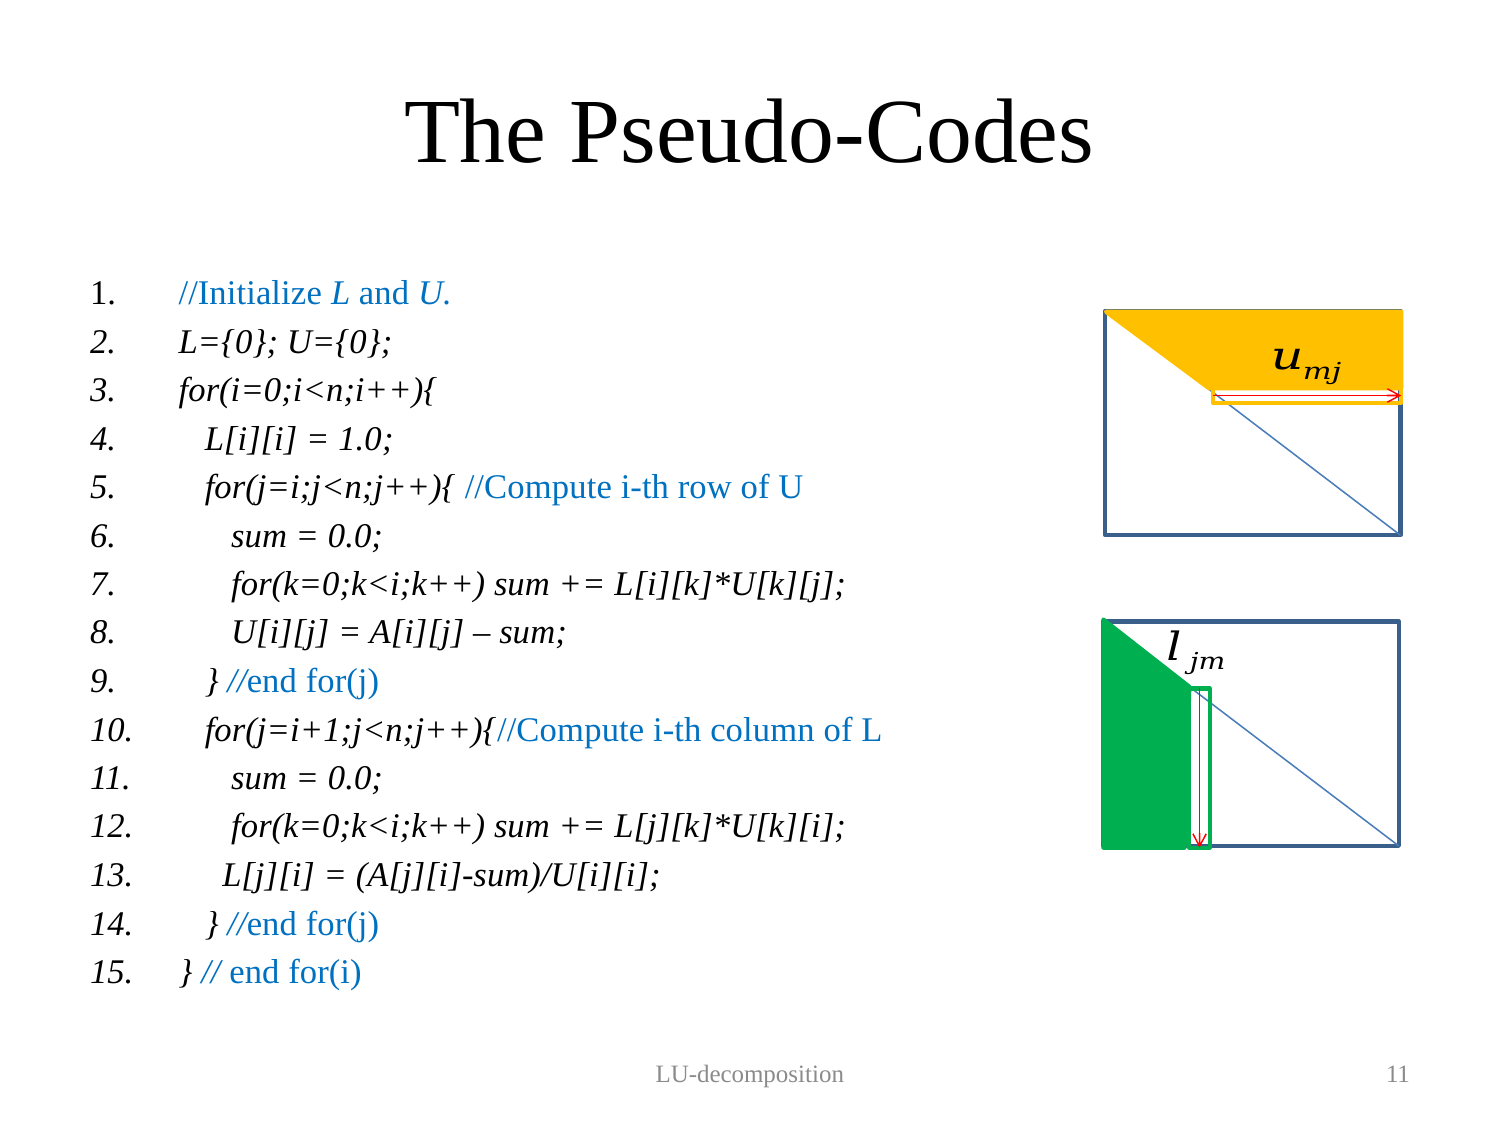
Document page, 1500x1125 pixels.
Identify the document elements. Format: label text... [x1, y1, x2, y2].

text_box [1104, 309, 1401, 536]
title The Pseudo-Codes [75, 32, 1425, 220]
slide_number 11 [1074, 1042, 1425, 1103]
footer LU-decomposition [512, 1042, 988, 1103]
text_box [1103, 621, 1400, 847]
list //Initialize L and U. L={0}; U={0}; for(i=0;i<n;i++){ L[i][i] = 1.0; for(j=i;j<n;j++){ //Compute i-th row of U sum = 0.0; for(k=0;k<i;k++) sum += L[i][k]*U[k][j]; U[i][j] = A[i][j] – sum; } //end for(j) for(j=i+1;j<n;j++){//Compute i-th column of L sum = 0.0; for(k=0;k<i;k++) sum += L[j][k]*U[k][i]; L[j][i] = (A[j][i]-sum)/U[i][i]; } //end for(j) } // end for(i) [75, 262, 1425, 1005]
